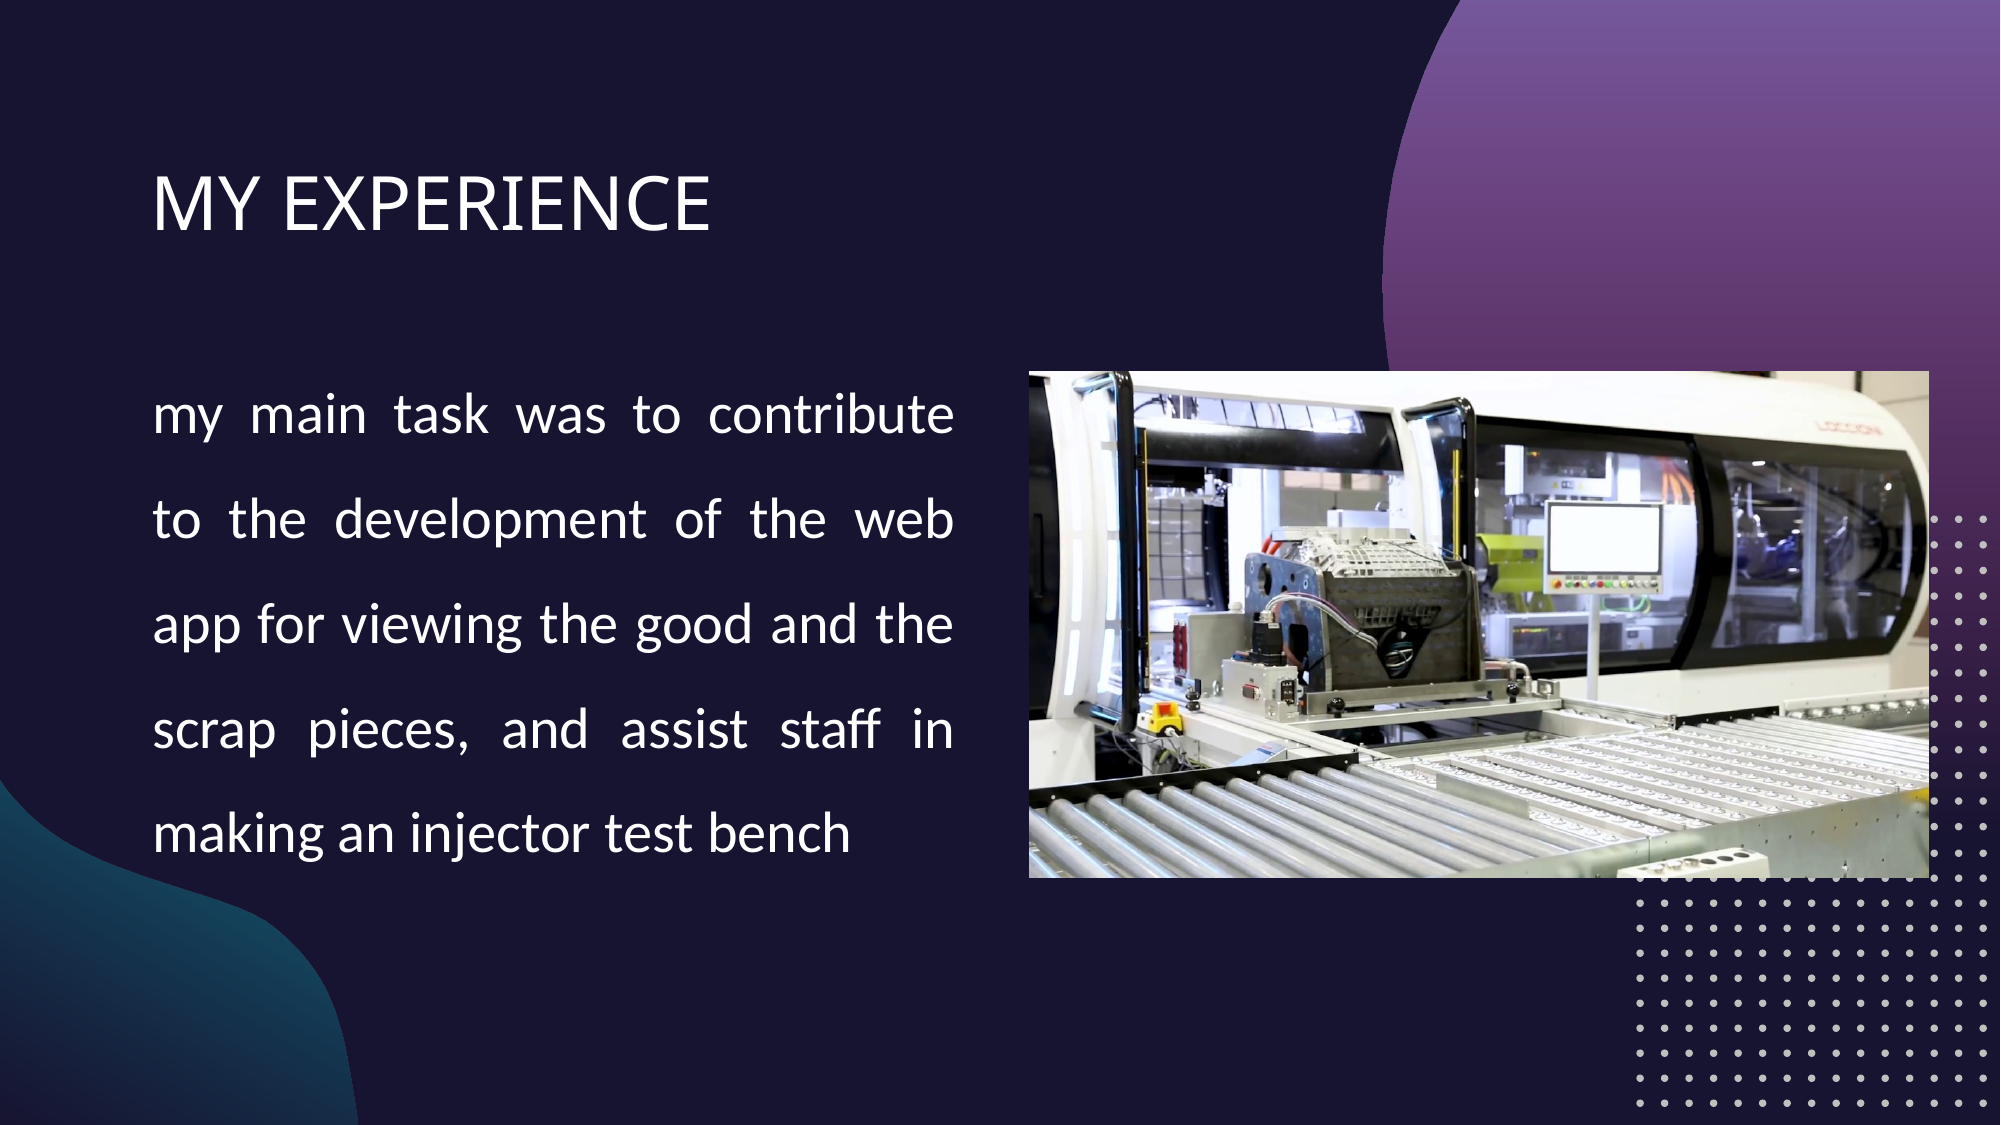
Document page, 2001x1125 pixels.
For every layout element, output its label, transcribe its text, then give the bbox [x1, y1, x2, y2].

title MY EXPERIENCE [135, 134, 1865, 278]
picture [1029, 371, 1929, 878]
list my main task was to contribute to the development of the web app for viewing the good and the scrap pieces, and assist staff in making an injector test bench [137, 333, 971, 1005]
